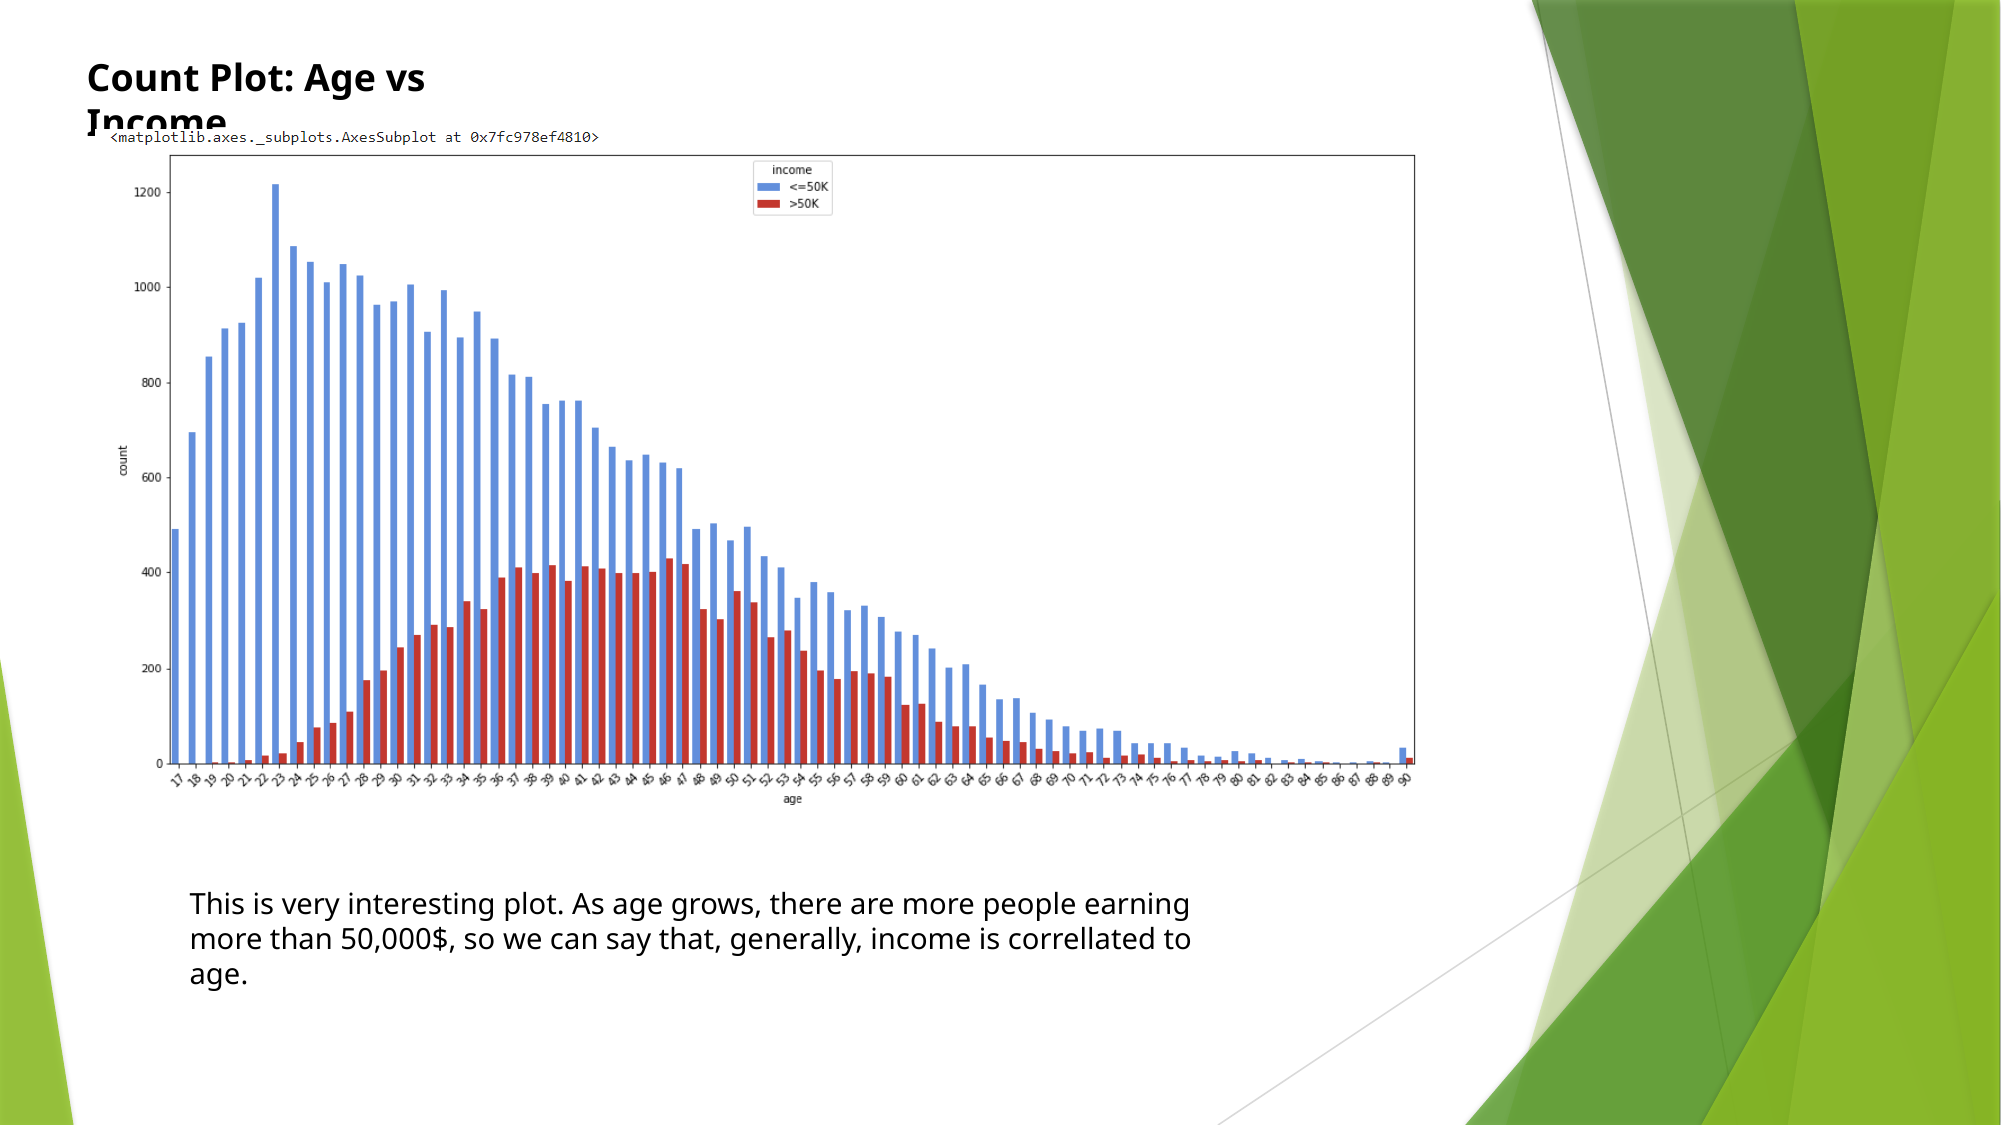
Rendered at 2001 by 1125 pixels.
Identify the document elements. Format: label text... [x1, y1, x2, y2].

text_box Count Plot: Age vs Income [71, 46, 577, 152]
picture [94, 129, 1501, 807]
text_box This is very interesting plot. As age grows, there are more people earning more than 50,000$, so we can say that, generally, income is correllated to age. [174, 878, 1239, 998]
